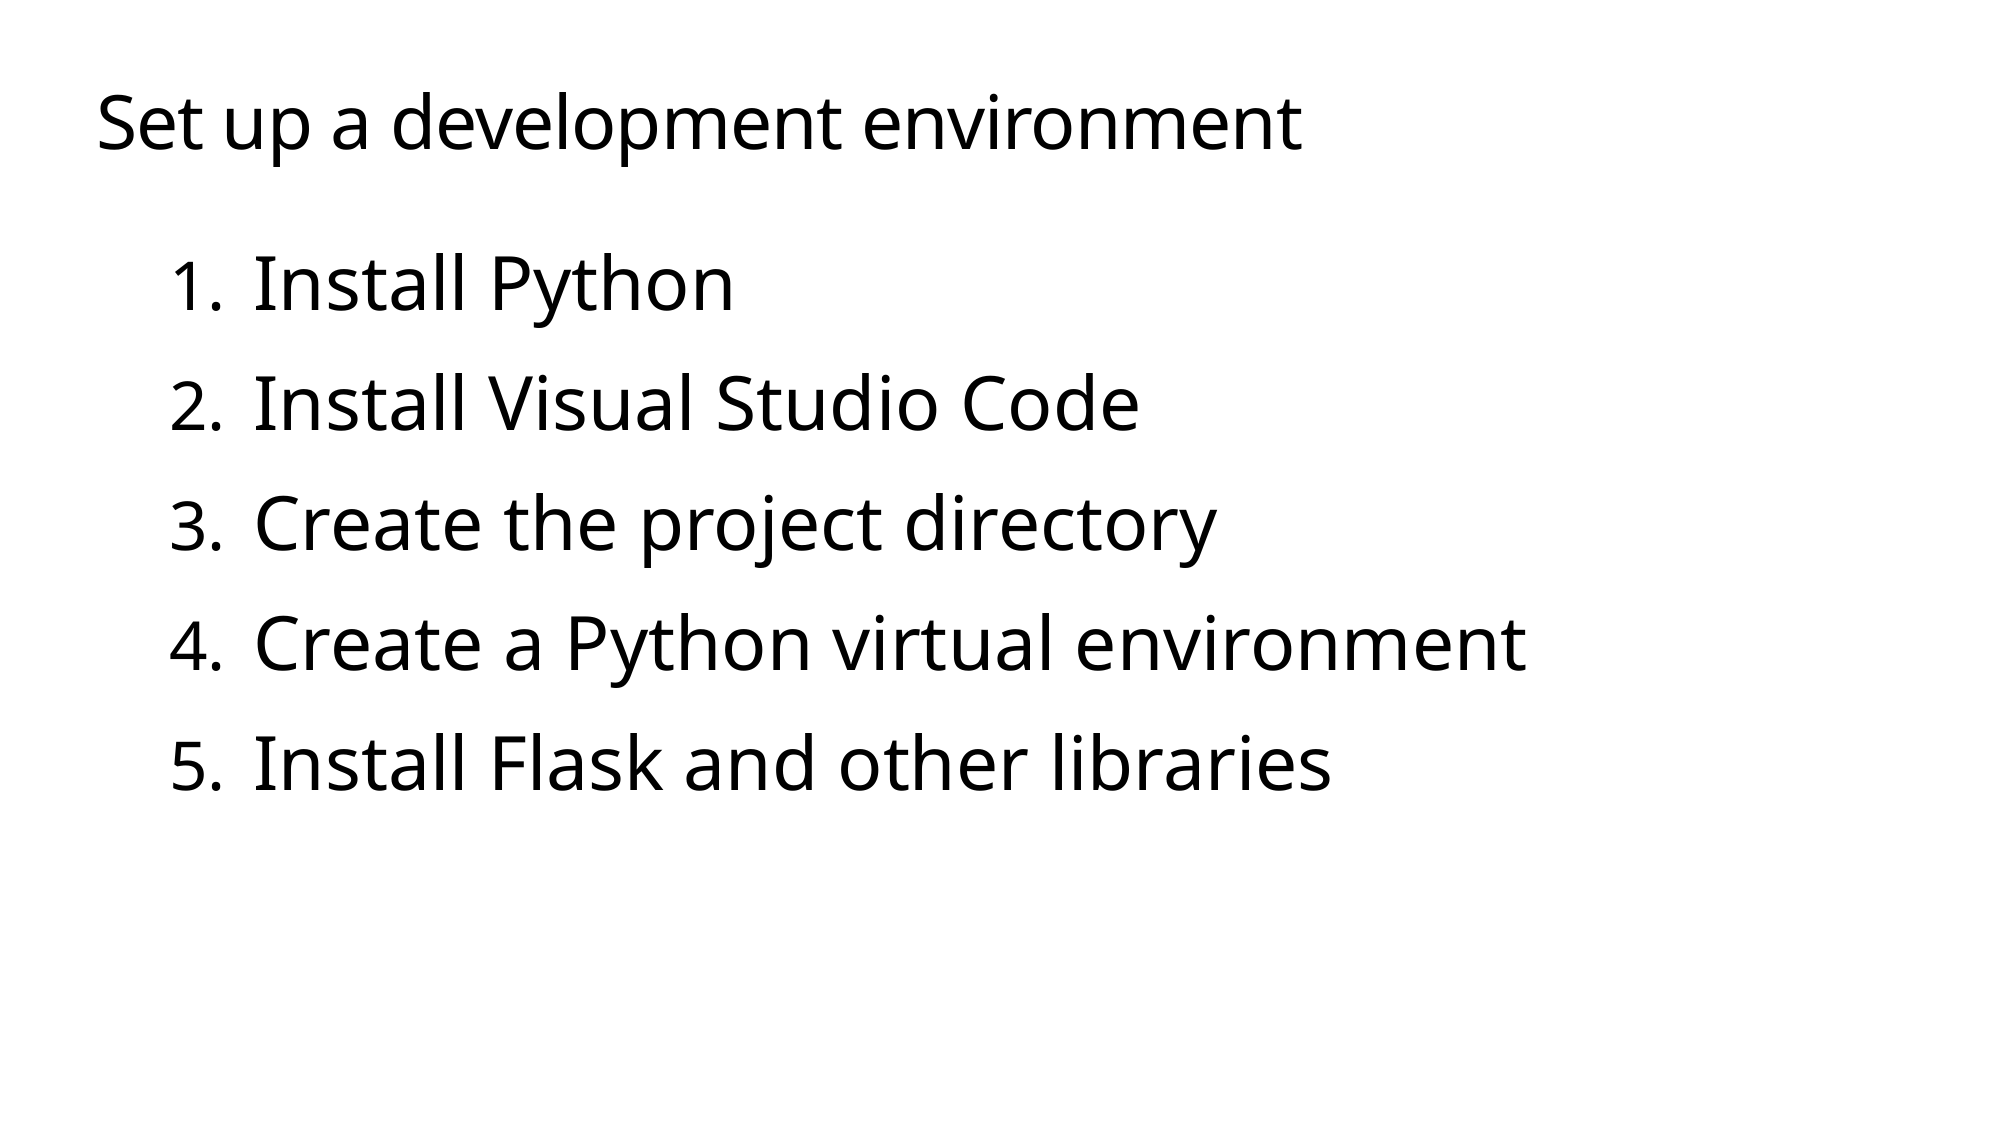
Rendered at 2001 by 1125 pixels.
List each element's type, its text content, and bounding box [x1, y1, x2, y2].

title Set up a development environment [96, 75, 1904, 165]
list Install Python Install Visual Studio Code Create the project directory Create a Python virtual environment Install Flask and other libraries [95, 235, 1904, 836]
